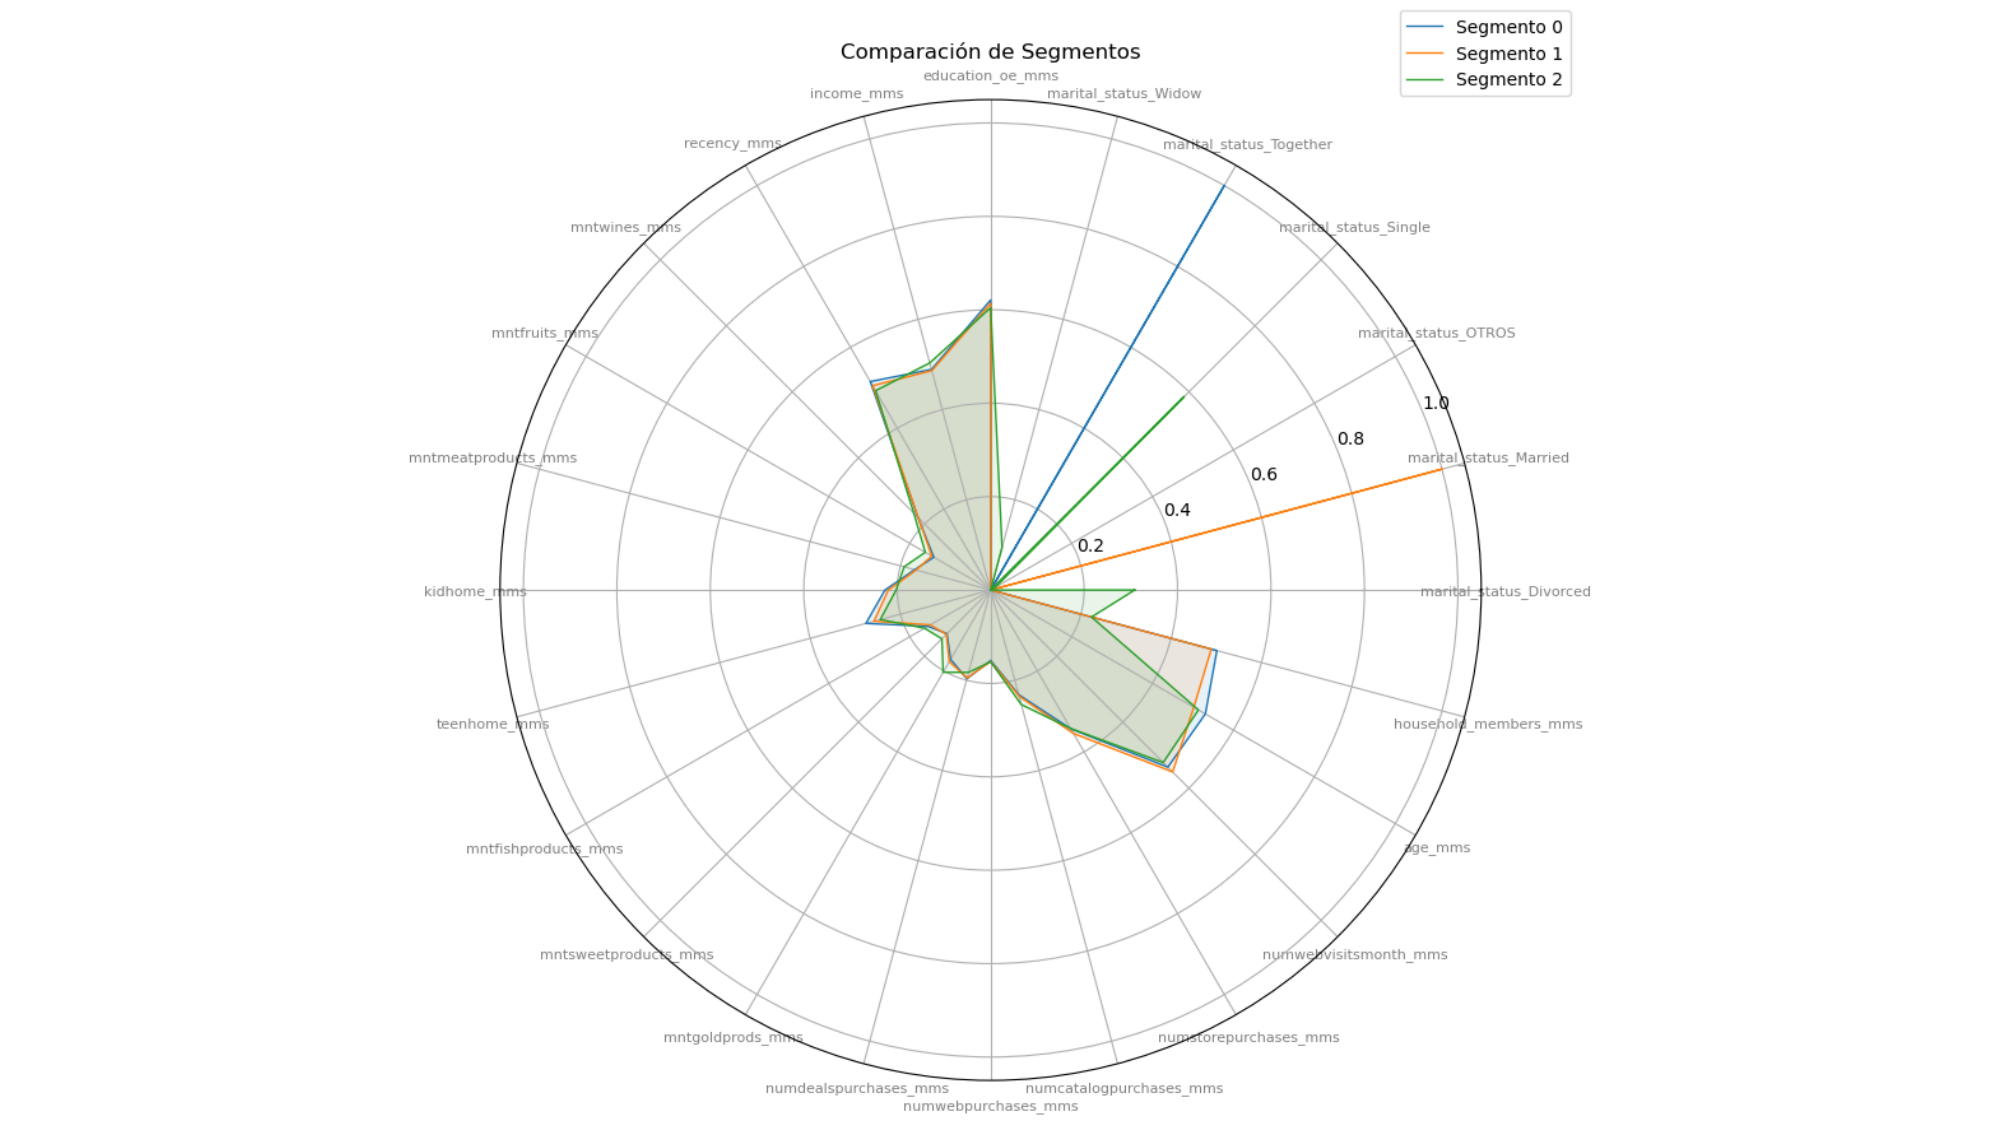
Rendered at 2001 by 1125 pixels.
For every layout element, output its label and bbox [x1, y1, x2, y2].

picture [396, 0, 1604, 1125]
